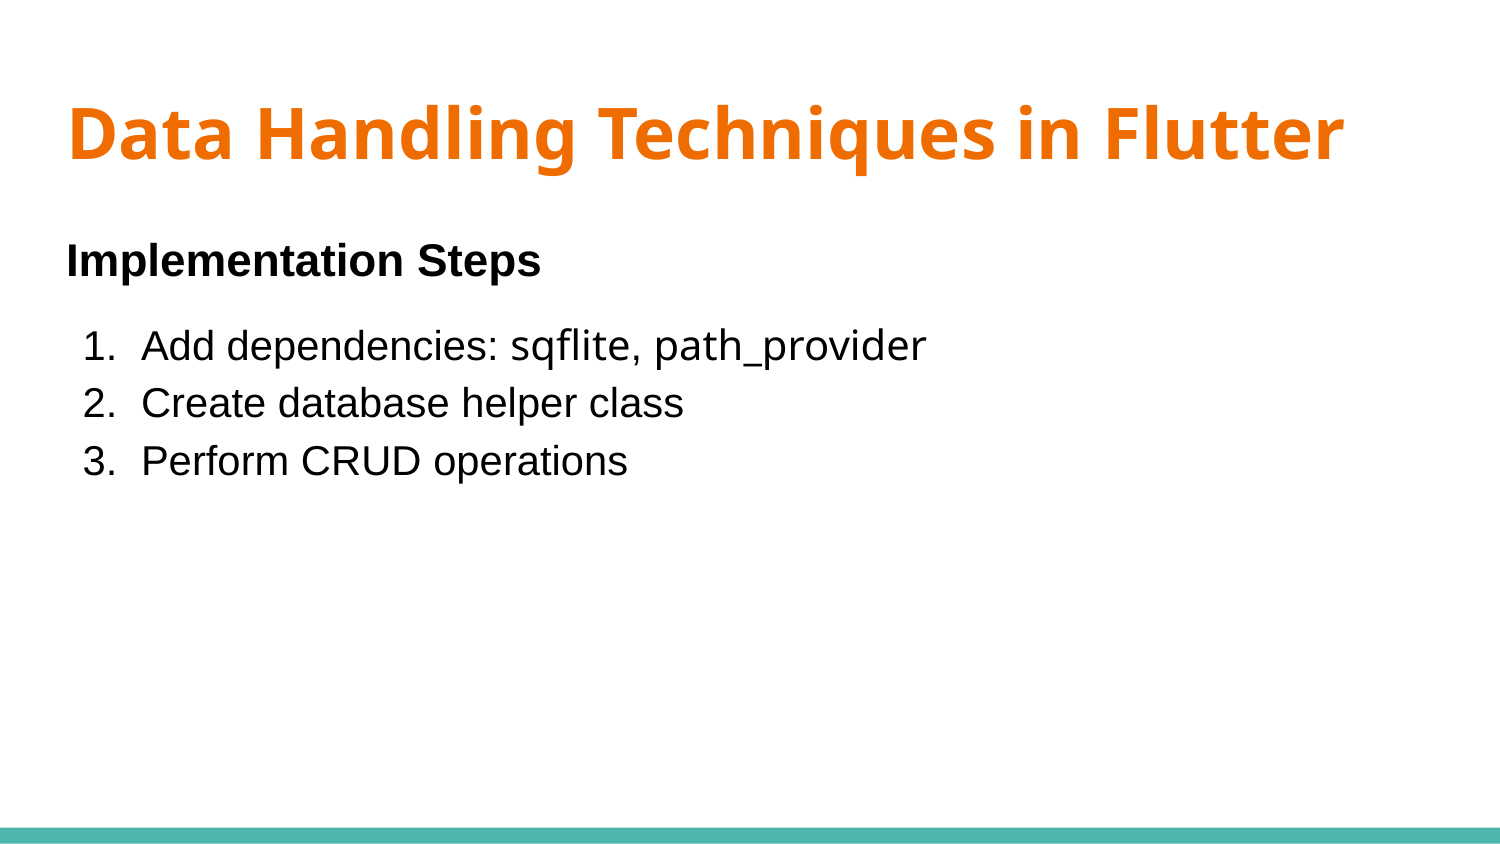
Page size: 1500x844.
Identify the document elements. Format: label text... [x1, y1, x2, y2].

title Data Handling Techniques in Flutter [51, 72, 1449, 189]
list Implementation Steps Add dependencies: sqflite, path_provider Create database helper class Perform CRUD operations [51, 207, 1449, 750]
